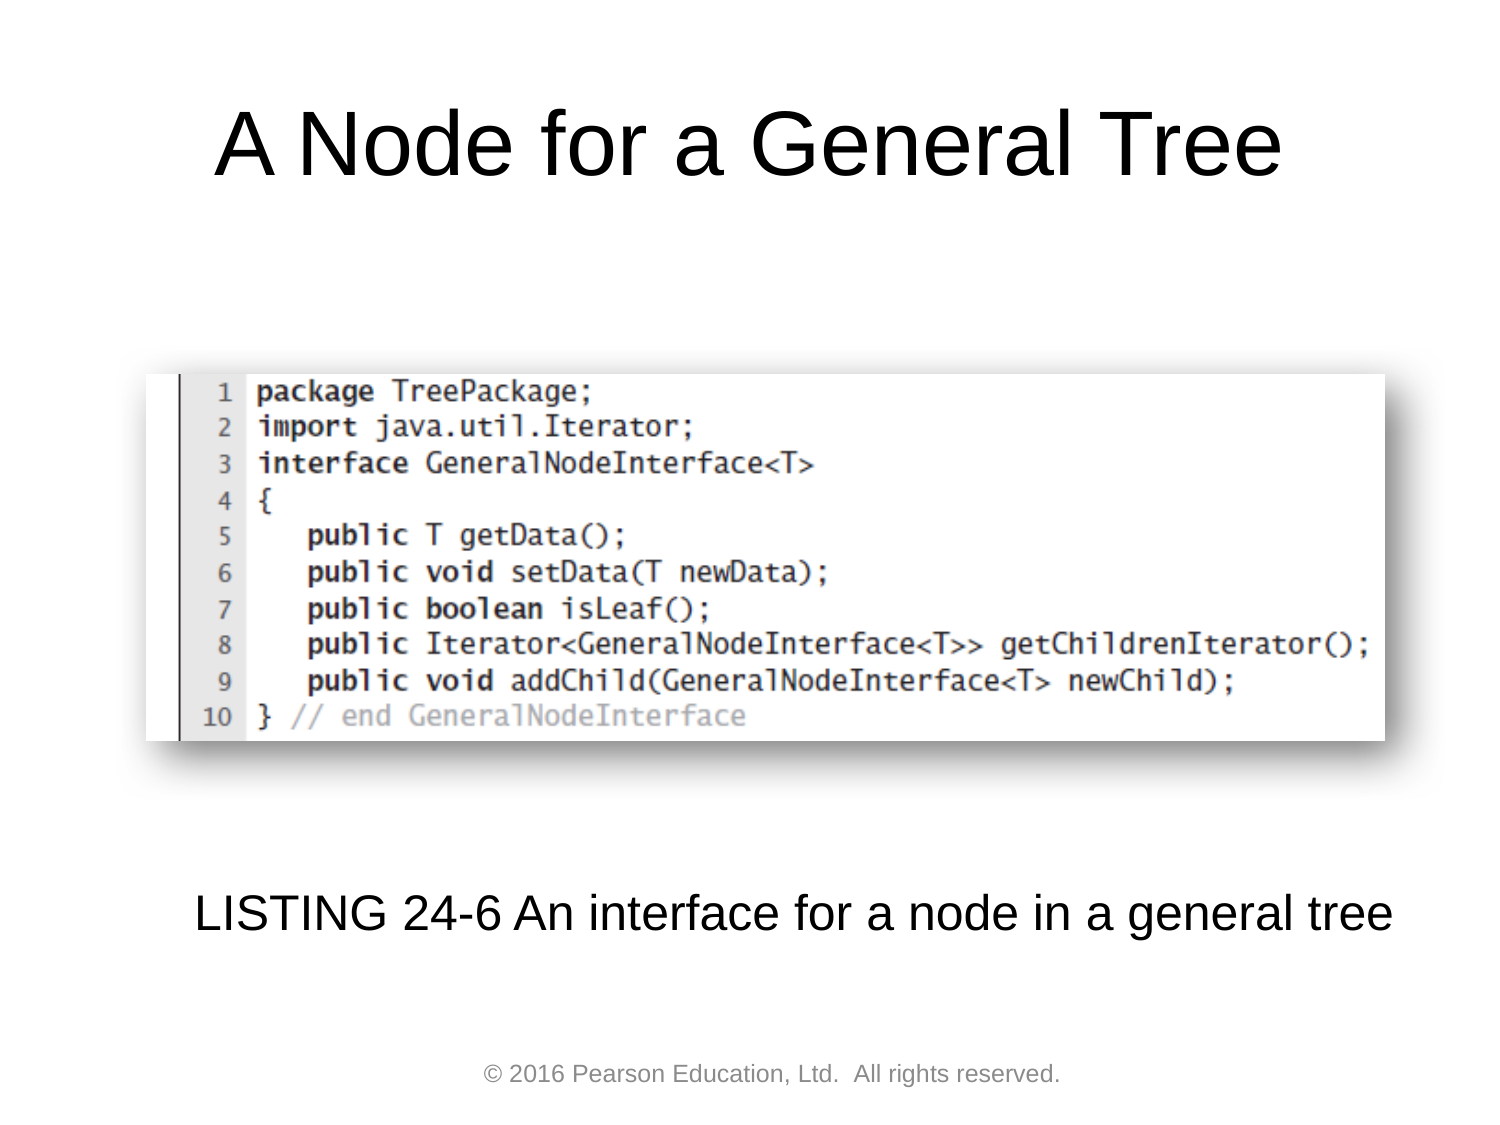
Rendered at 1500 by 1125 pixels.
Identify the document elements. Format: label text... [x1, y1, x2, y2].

title A Node for a General Tree [75, 45, 1425, 233]
footer © 2016 Pearson Education, Ltd. All rights reserved. [112, 1042, 1434, 1103]
picture [146, 374, 1385, 741]
list LISTING 24-6 An interface for a node in a general tree [108, 872, 1482, 1044]
